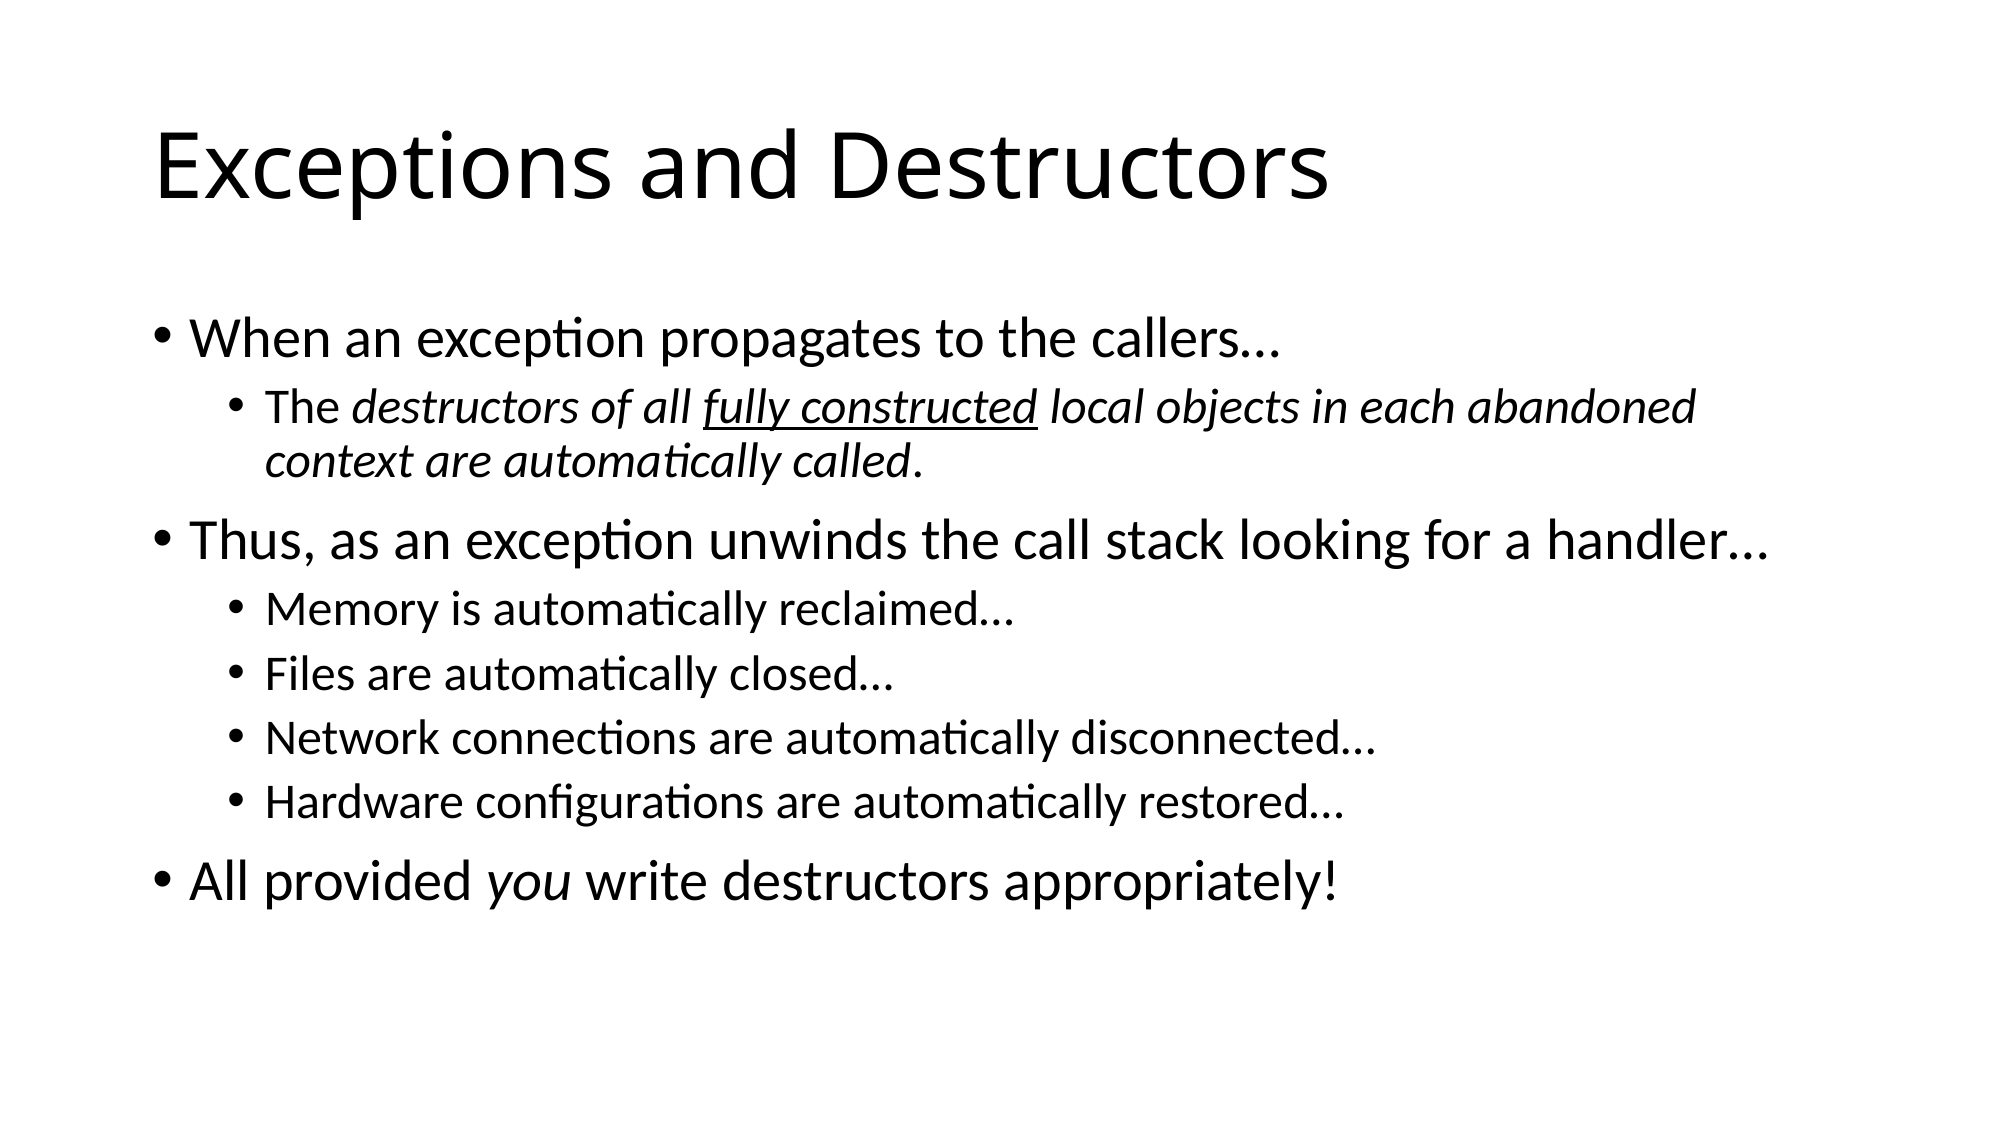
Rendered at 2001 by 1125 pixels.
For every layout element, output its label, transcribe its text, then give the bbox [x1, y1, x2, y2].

list When an exception propagates to the callers… The destructors of all fully constructed local objects in each abandoned context are automatically called. Thus, as an exception unwinds the call stack looking for a handler… Memory is automatically reclaimed… Files are automatically closed… Network connections are automatically disconnected… Hardware configurations are automatically restored… All provided you write destructors appropriately! [137, 299, 1863, 1014]
title Exceptions and Destructors [137, 59, 1863, 278]
